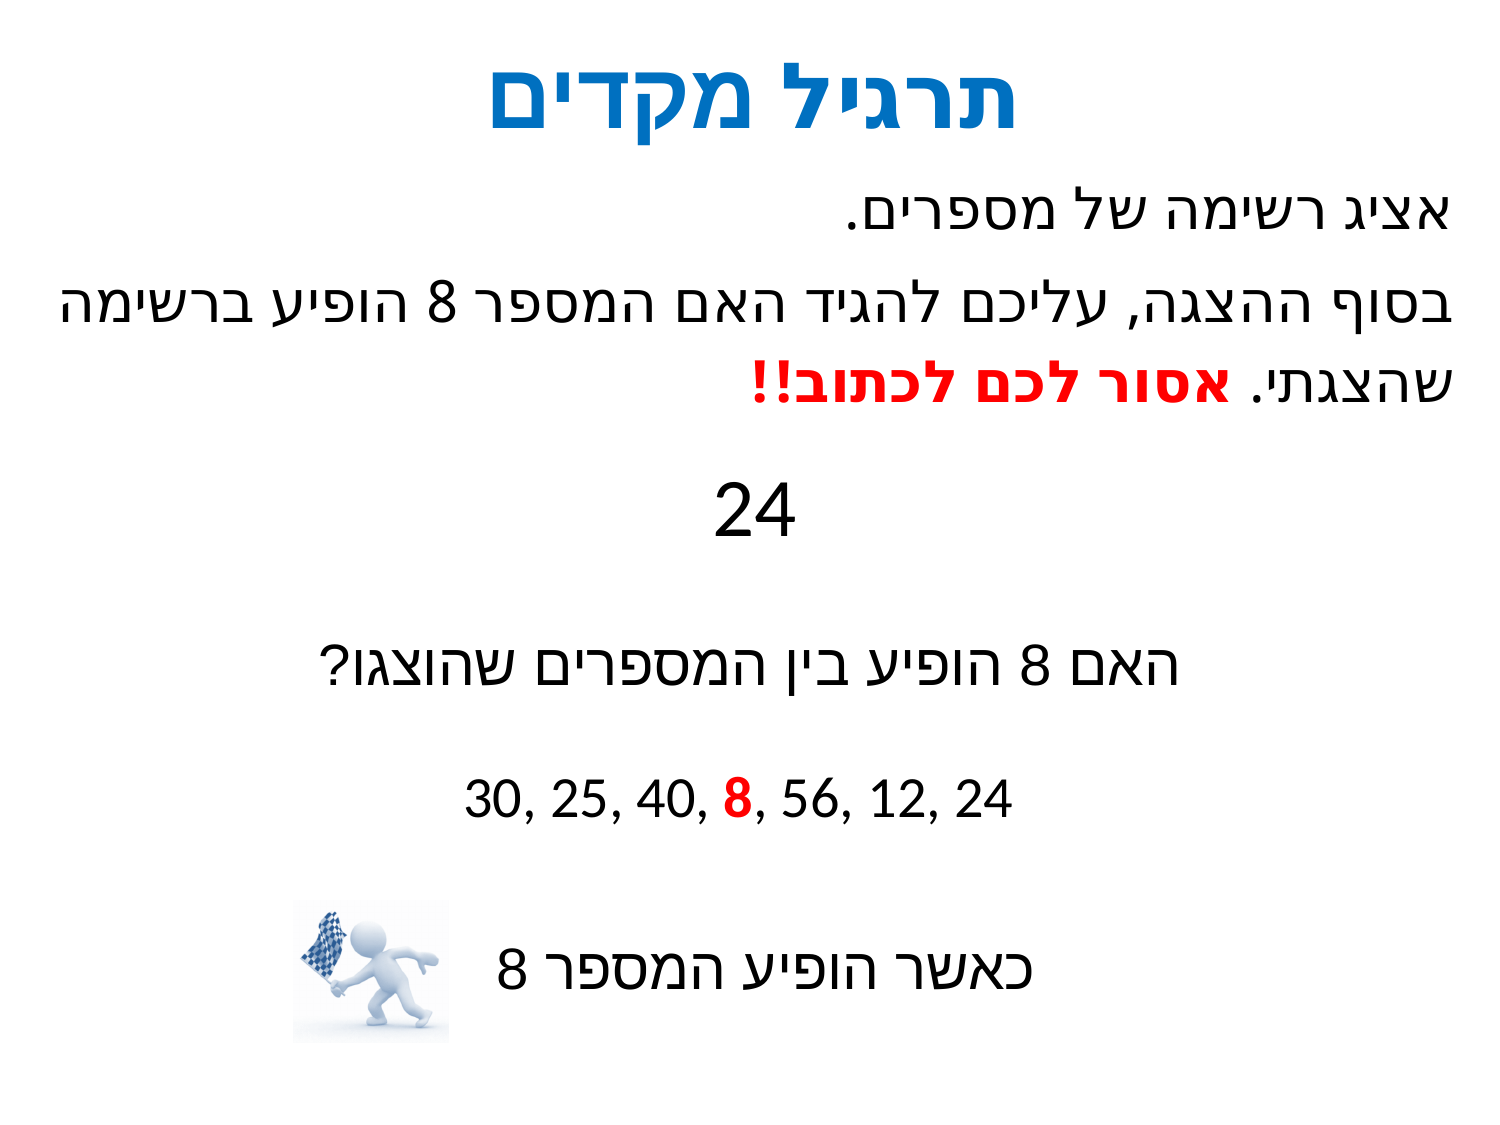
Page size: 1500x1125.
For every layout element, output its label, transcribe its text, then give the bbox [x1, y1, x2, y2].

text_box 24 [697, 430, 845, 561]
title תרגיל מקדים [34, 0, 1474, 192]
text_box 30, 25, 40, 8, 56, 12, 24 [448, 741, 1052, 837]
text_box אציג רשימה של מספרים. בסוף ההצגה, עליכם להגיד האם המספר 8 הופיע ברשימה שהצגתי. אסור לכם לכתוב!! האם 8 הופיע בין המספרים שהוצגו? כאשר הופיע המספר 8 [30, 153, 1469, 1009]
picture [293, 899, 449, 1044]
